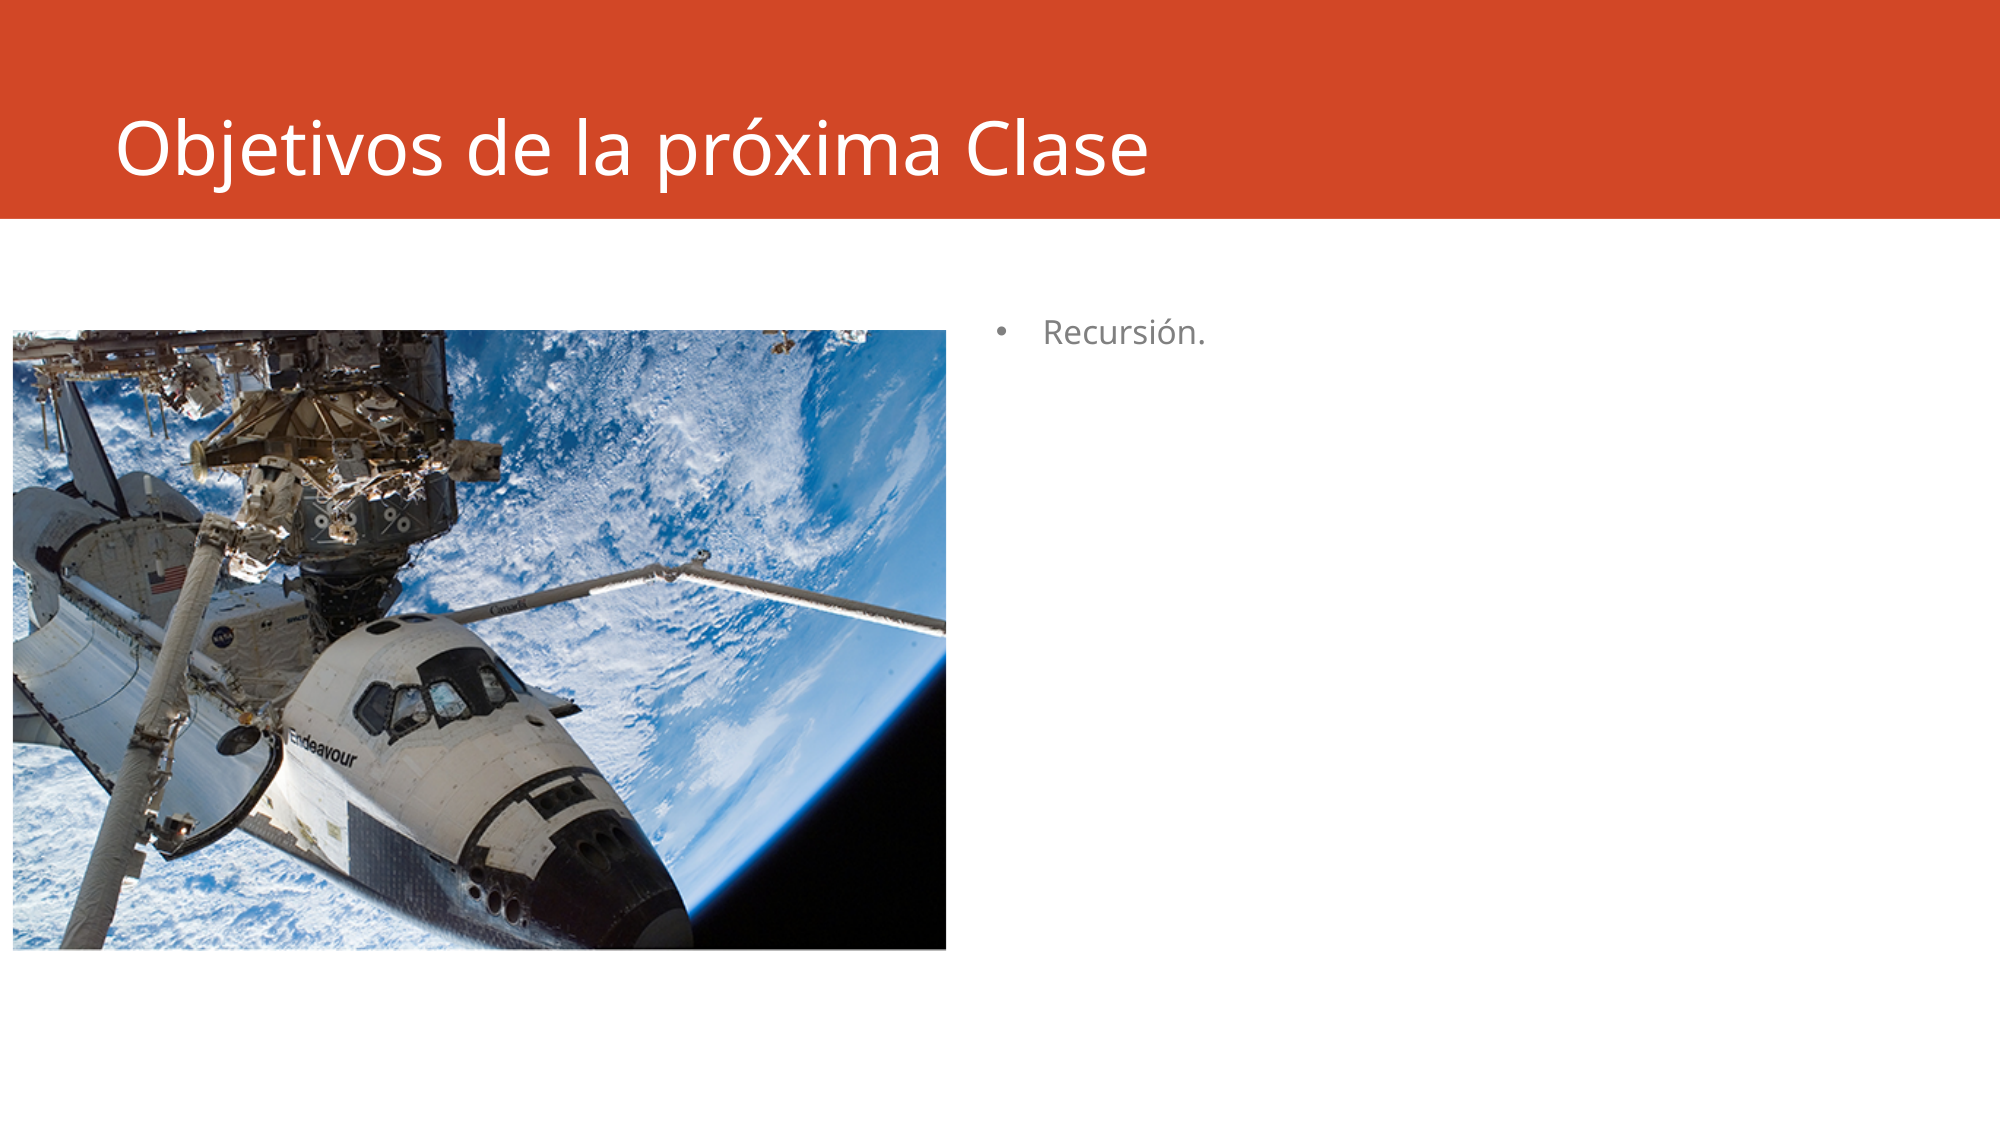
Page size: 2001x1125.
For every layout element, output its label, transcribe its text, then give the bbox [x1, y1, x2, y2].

title Objetivos de la próxima Clase [99, 0, 1863, 199]
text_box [12, 330, 947, 951]
list Recursión. [980, 283, 1913, 998]
